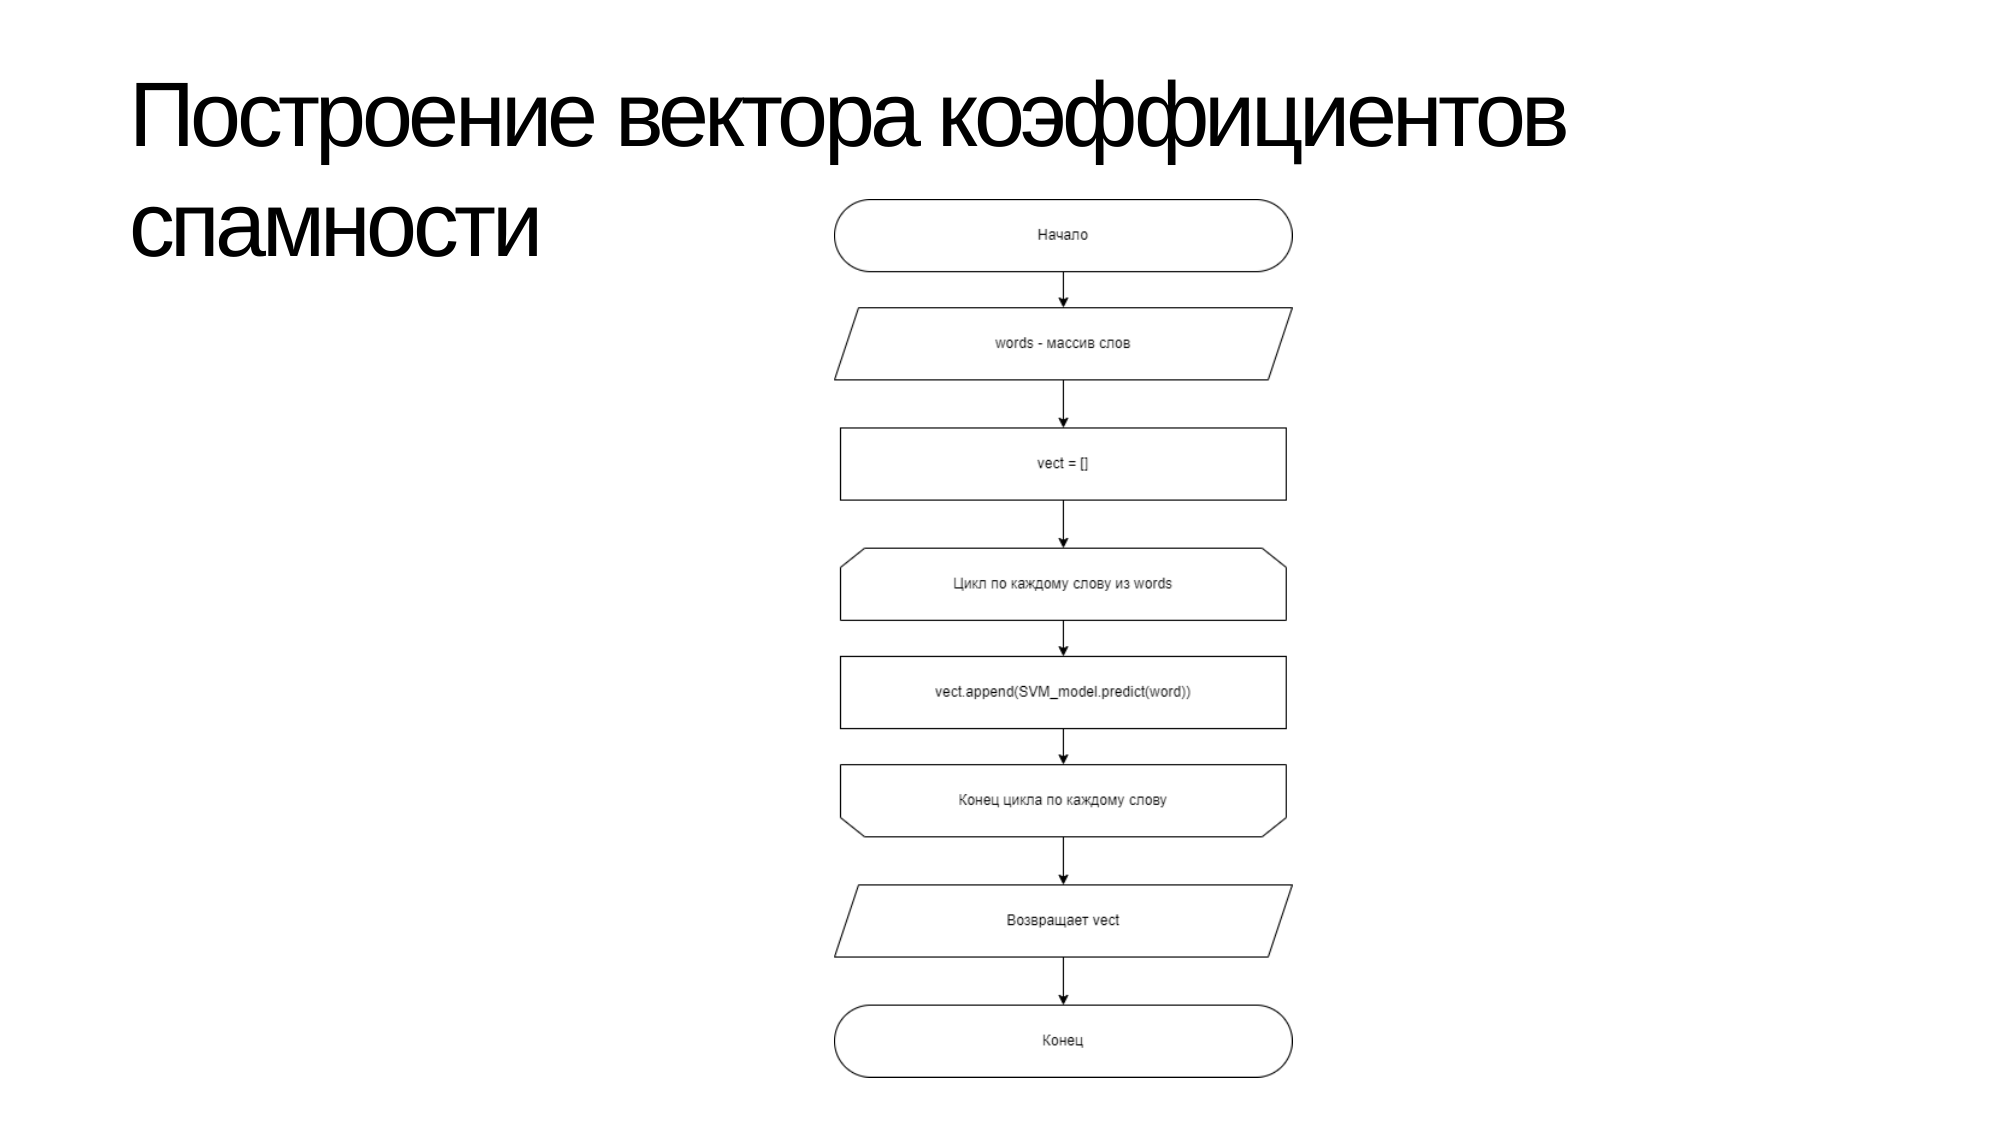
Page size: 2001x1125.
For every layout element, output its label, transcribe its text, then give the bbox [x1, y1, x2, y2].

text_box Построение вектора коэффициентов спамности [114, 47, 1739, 268]
picture [834, 199, 1293, 1078]
